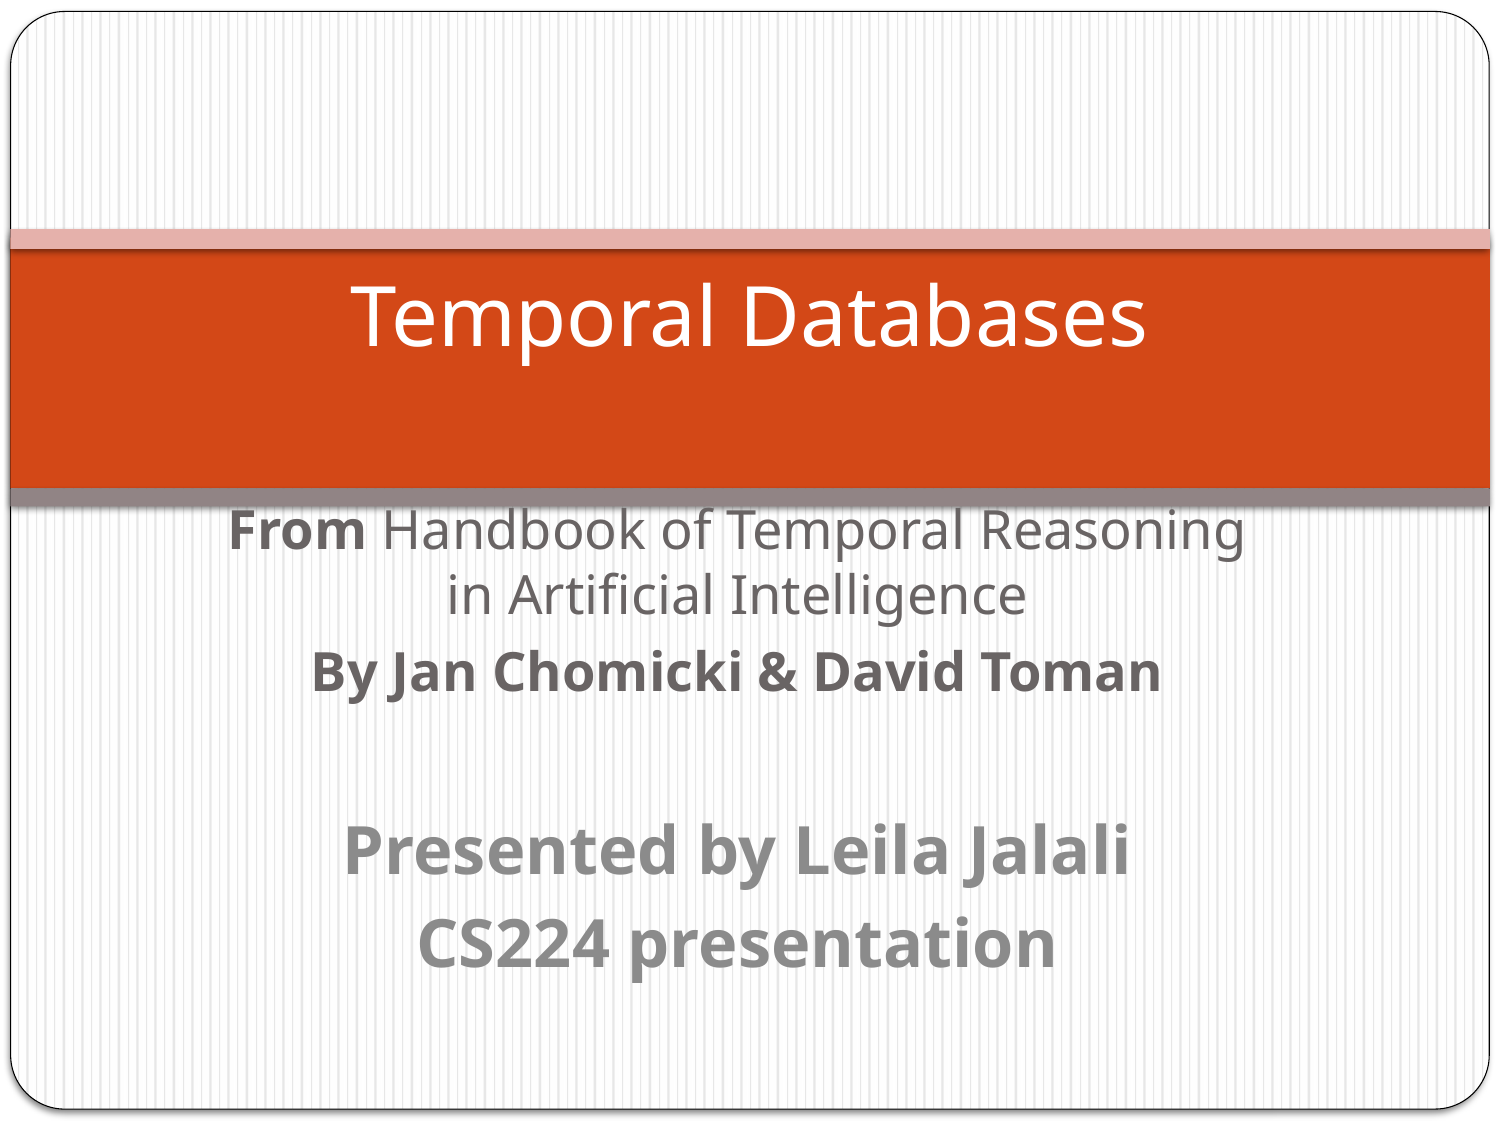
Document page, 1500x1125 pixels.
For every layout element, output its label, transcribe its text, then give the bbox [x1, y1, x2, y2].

subtitle From Handbook of Temporal Reasoning in Artificial Intelligence By Jan Chomicki & David Toman [212, 487, 1263, 776]
text_box Presented by Leila Jalali CS224 presentation [212, 799, 1263, 1088]
title Temporal Databases [112, 196, 1388, 438]
